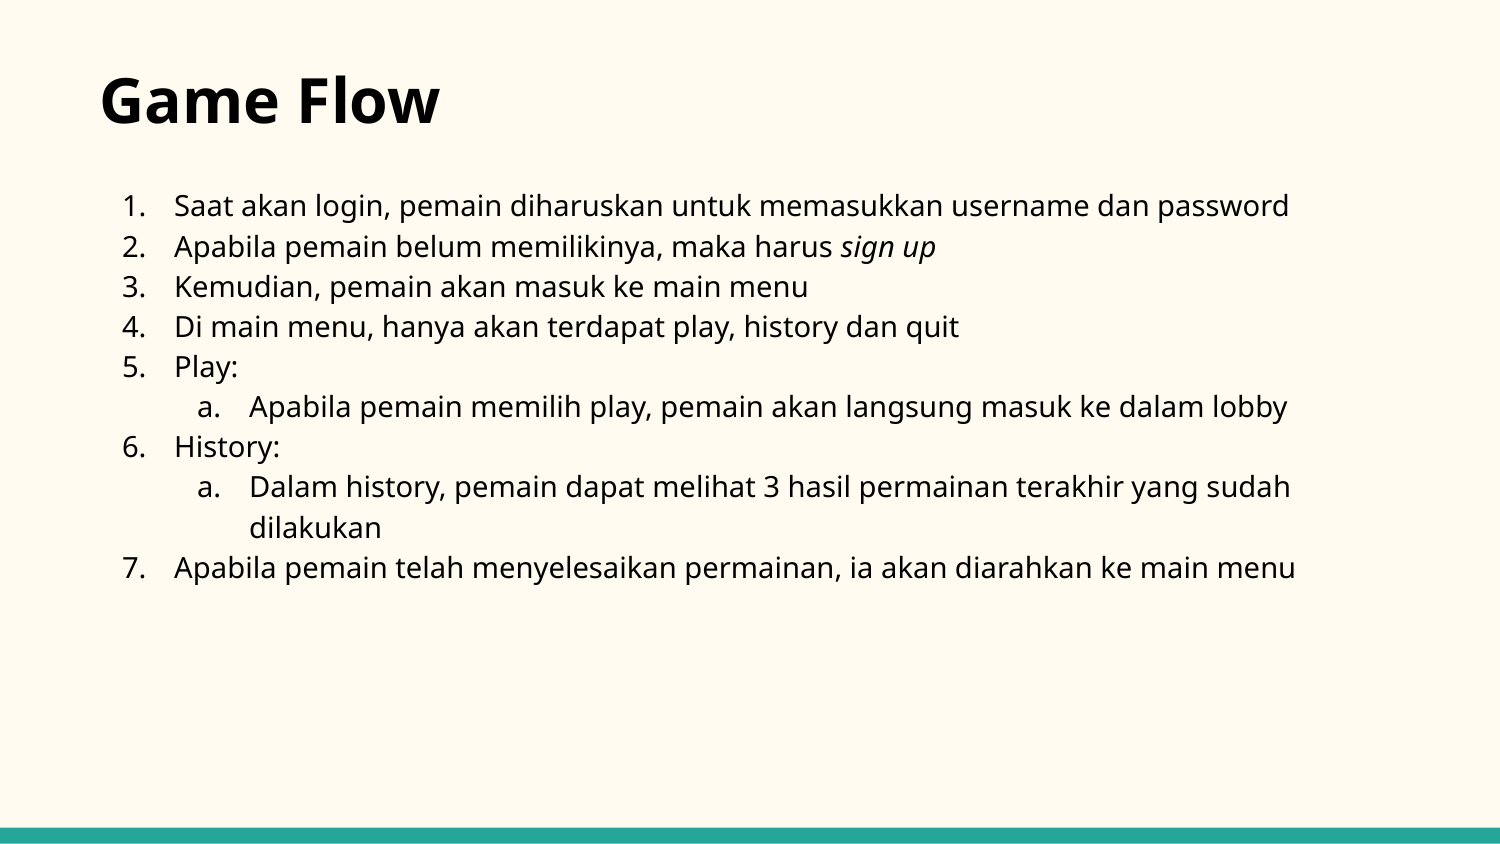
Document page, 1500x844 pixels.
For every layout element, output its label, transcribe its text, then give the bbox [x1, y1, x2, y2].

title Game Flow [84, 46, 1416, 149]
subtitle Saat akan login, pemain diharuskan untuk memasukkan username dan password Apabila pemain belum memilikinya, maka harus sign up Kemudian, pemain akan masuk ke main menu Di main menu, hanya akan terdapat play, history dan quit Play: Apabila pemain memilih play, pemain akan langsung masuk ke dalam lobby History: Dalam history, pemain dapat melihat 3 hasil permainan terakhir yang sudah dilakukan Apabila pemain telah menyelesaikan permainan, ia akan diarahkan ke main menu [84, 167, 1416, 760]
